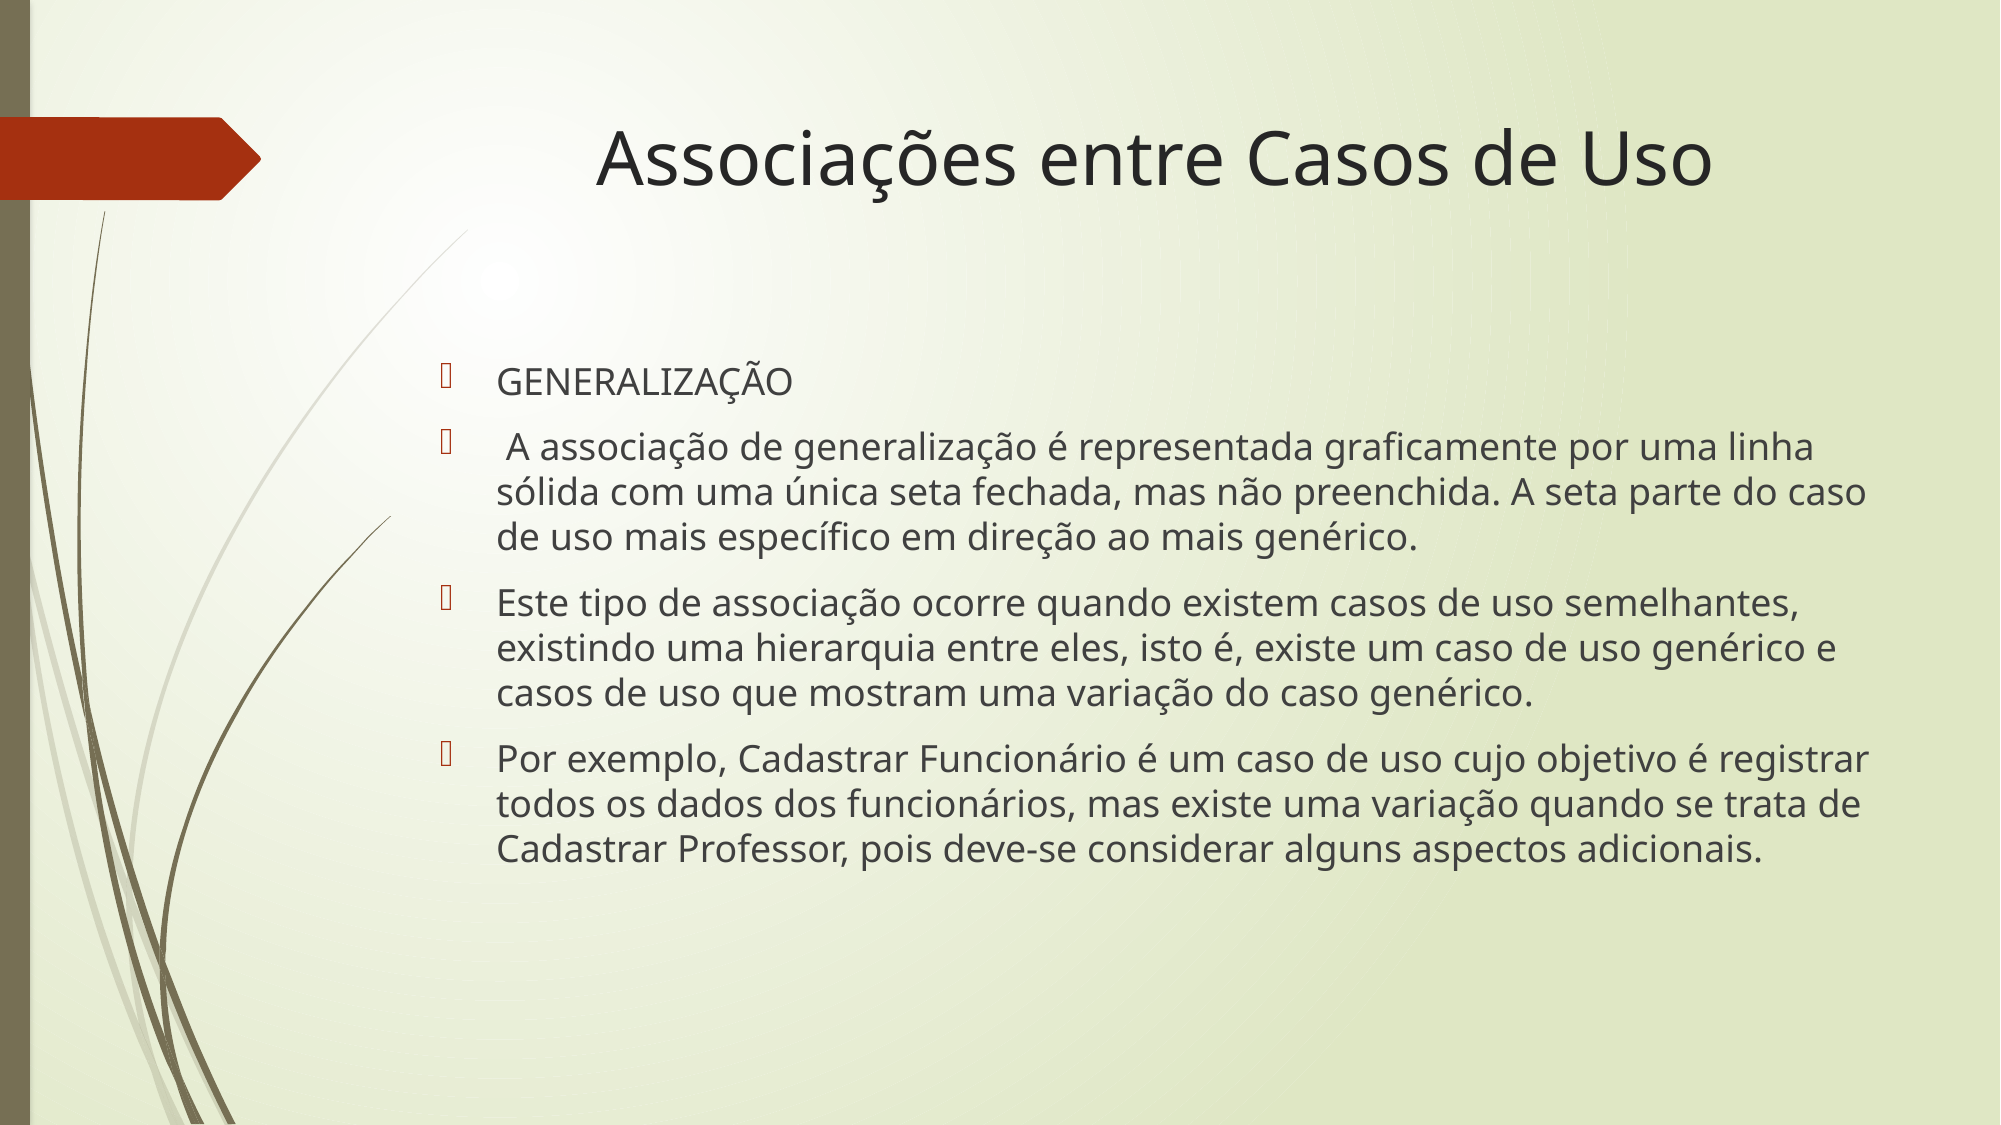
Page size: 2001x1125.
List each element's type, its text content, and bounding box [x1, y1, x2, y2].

title Associações entre Casos de Uso [425, 102, 1888, 313]
list GENERALIZAÇÃO ­ A associação de generalização é representada graficamente por uma linha sólida com uma única seta fechada, mas não preenchida. A seta parte do caso de uso mais específico em direção ao mais genérico. ­ Este tipo de associação ocorre quando existem casos de uso semelhantes, existindo uma hierarquia entre eles, isto é, existe um caso de uso genérico e casos de uso que mostram uma variação do caso genérico. ­ Por exemplo, Cadastrar Funcionário é um caso de uso cujo objetivo é registrar todos os dados dos funcionários, mas existe uma variação quando se trata de Cadastrar Professor, pois deve-se considerar alguns aspectos adicionais. [424, 350, 1888, 970]
